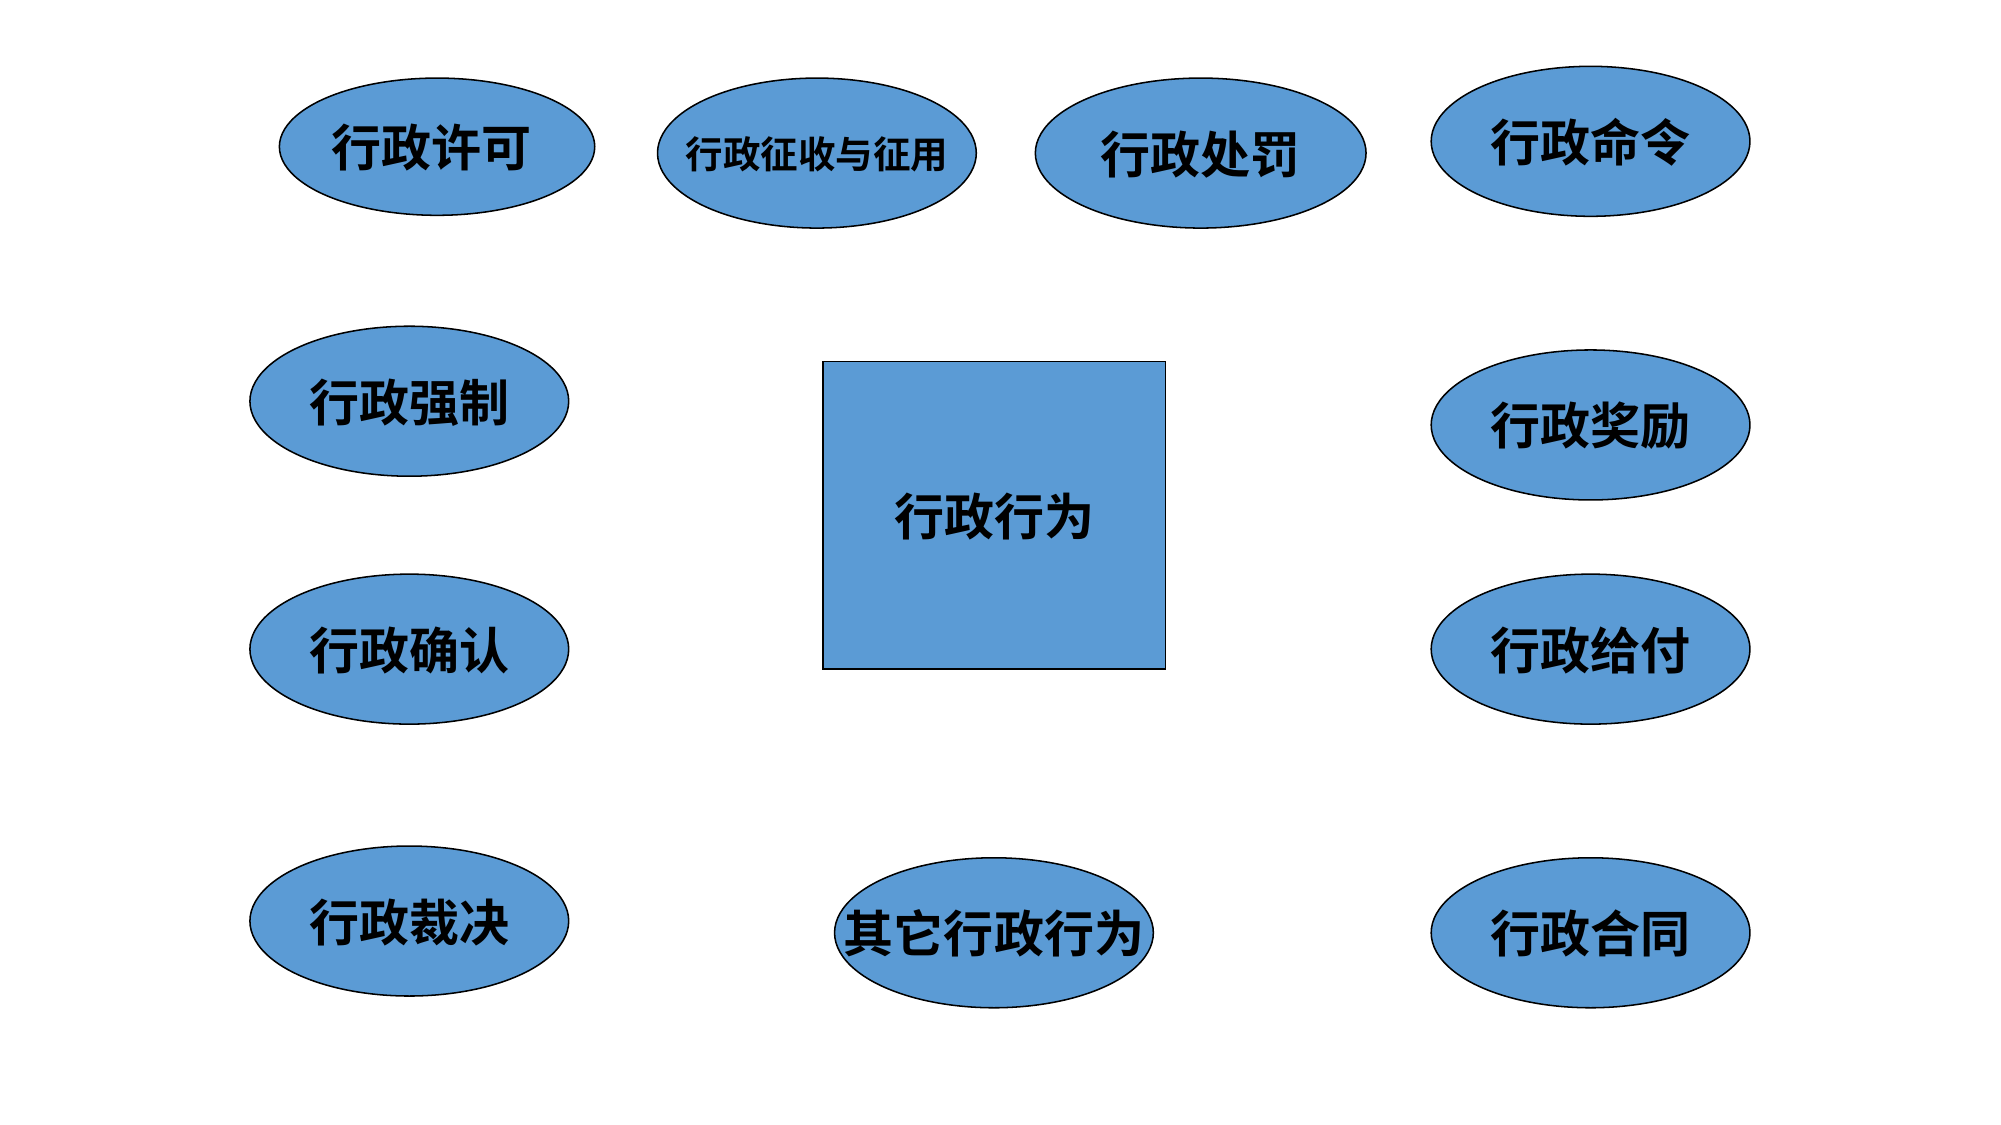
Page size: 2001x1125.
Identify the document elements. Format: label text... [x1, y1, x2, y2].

text_box 行政行为 [822, 361, 1166, 669]
text_box 行政裁决 [249, 846, 569, 997]
text_box 行政许可 [279, 78, 595, 216]
text_box 行政确认 [249, 574, 569, 725]
text_box 行政强制 [249, 326, 569, 477]
text_box 行政给付 [1431, 574, 1750, 725]
text_box 其它行政行为 [834, 857, 1154, 1008]
text_box 行政处罚 [1035, 78, 1367, 229]
text_box 行政命令 [1431, 66, 1750, 217]
text_box 行政奖励 [1431, 349, 1750, 500]
text_box 行政征收与征用 [657, 78, 977, 229]
text_box 行政合同 [1431, 857, 1750, 1008]
